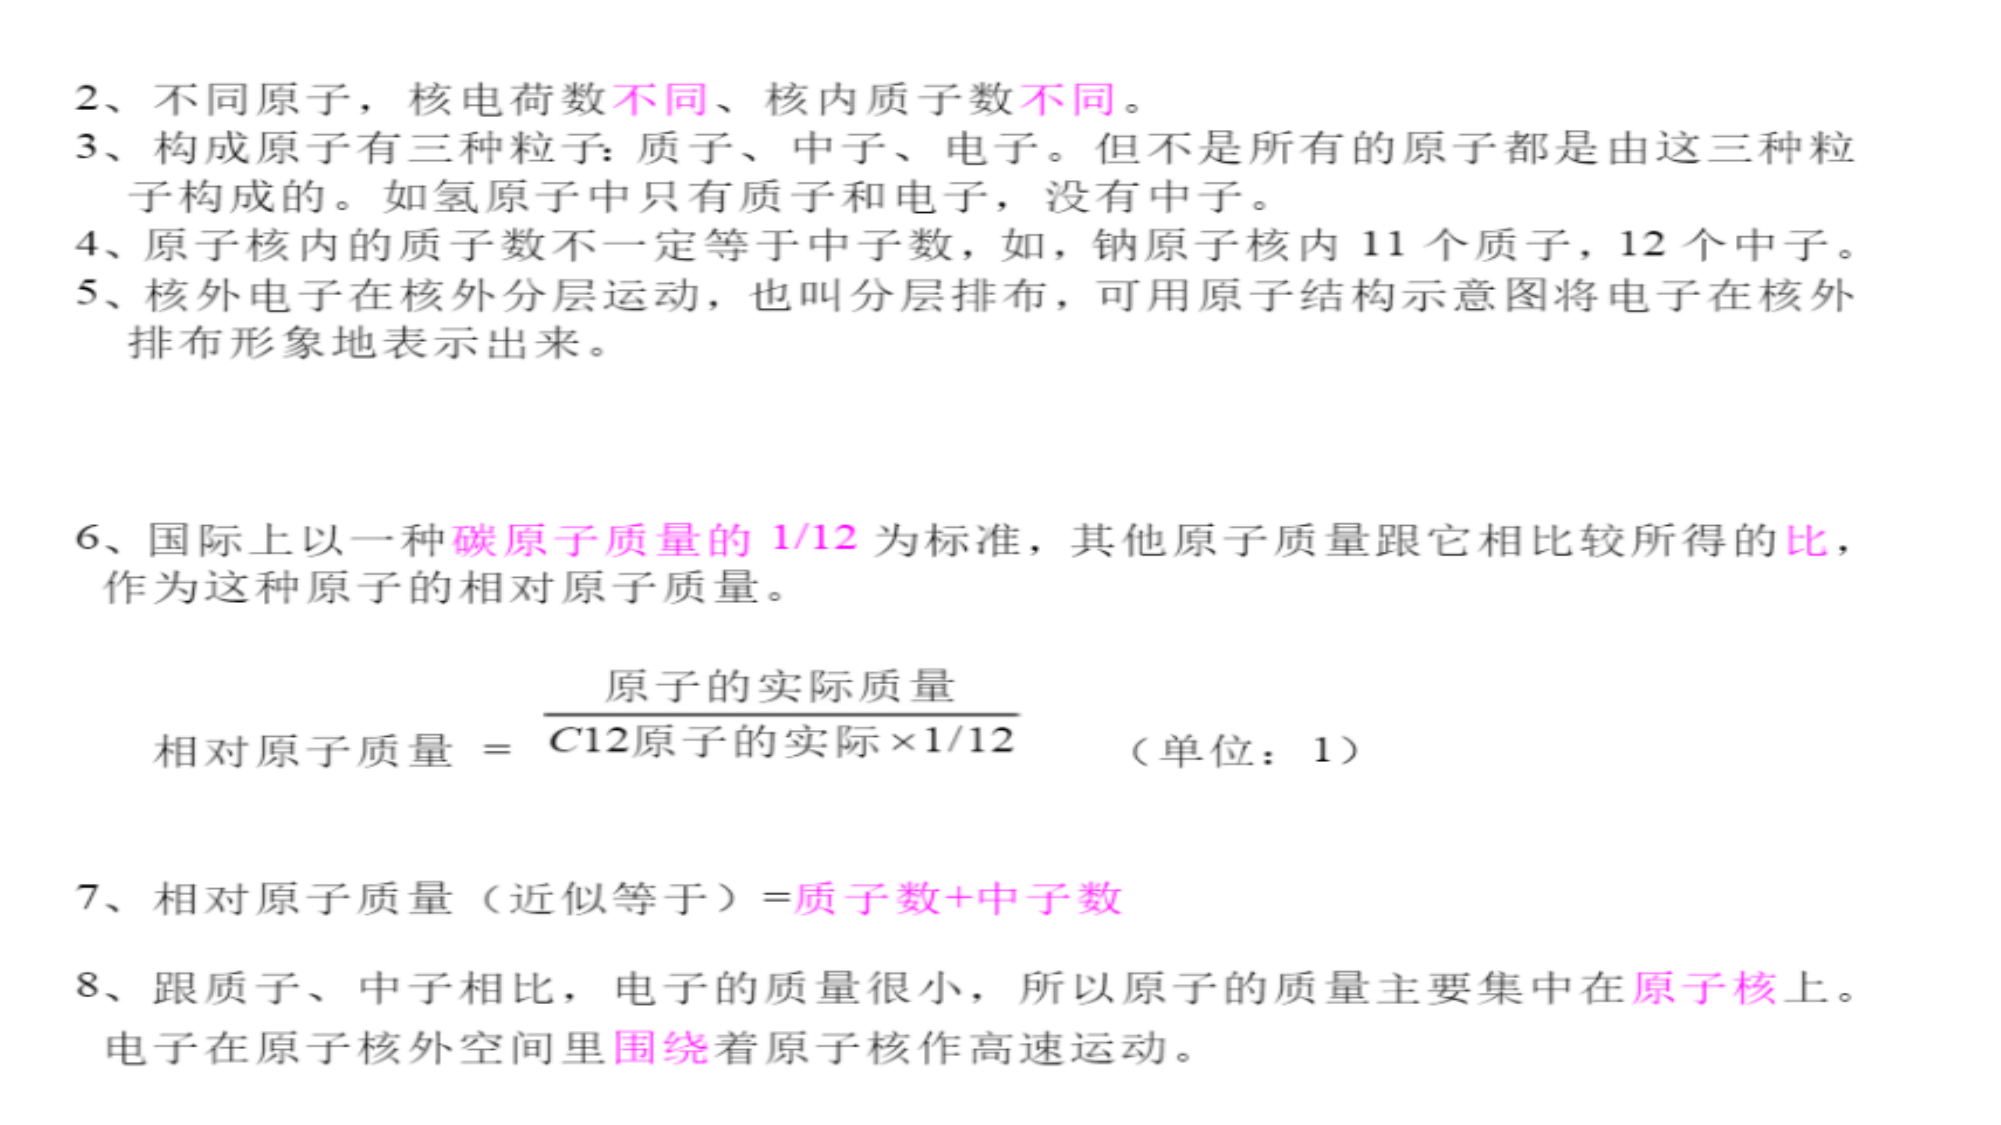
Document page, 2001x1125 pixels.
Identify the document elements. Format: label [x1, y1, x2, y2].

picture [29, 46, 1941, 1087]
